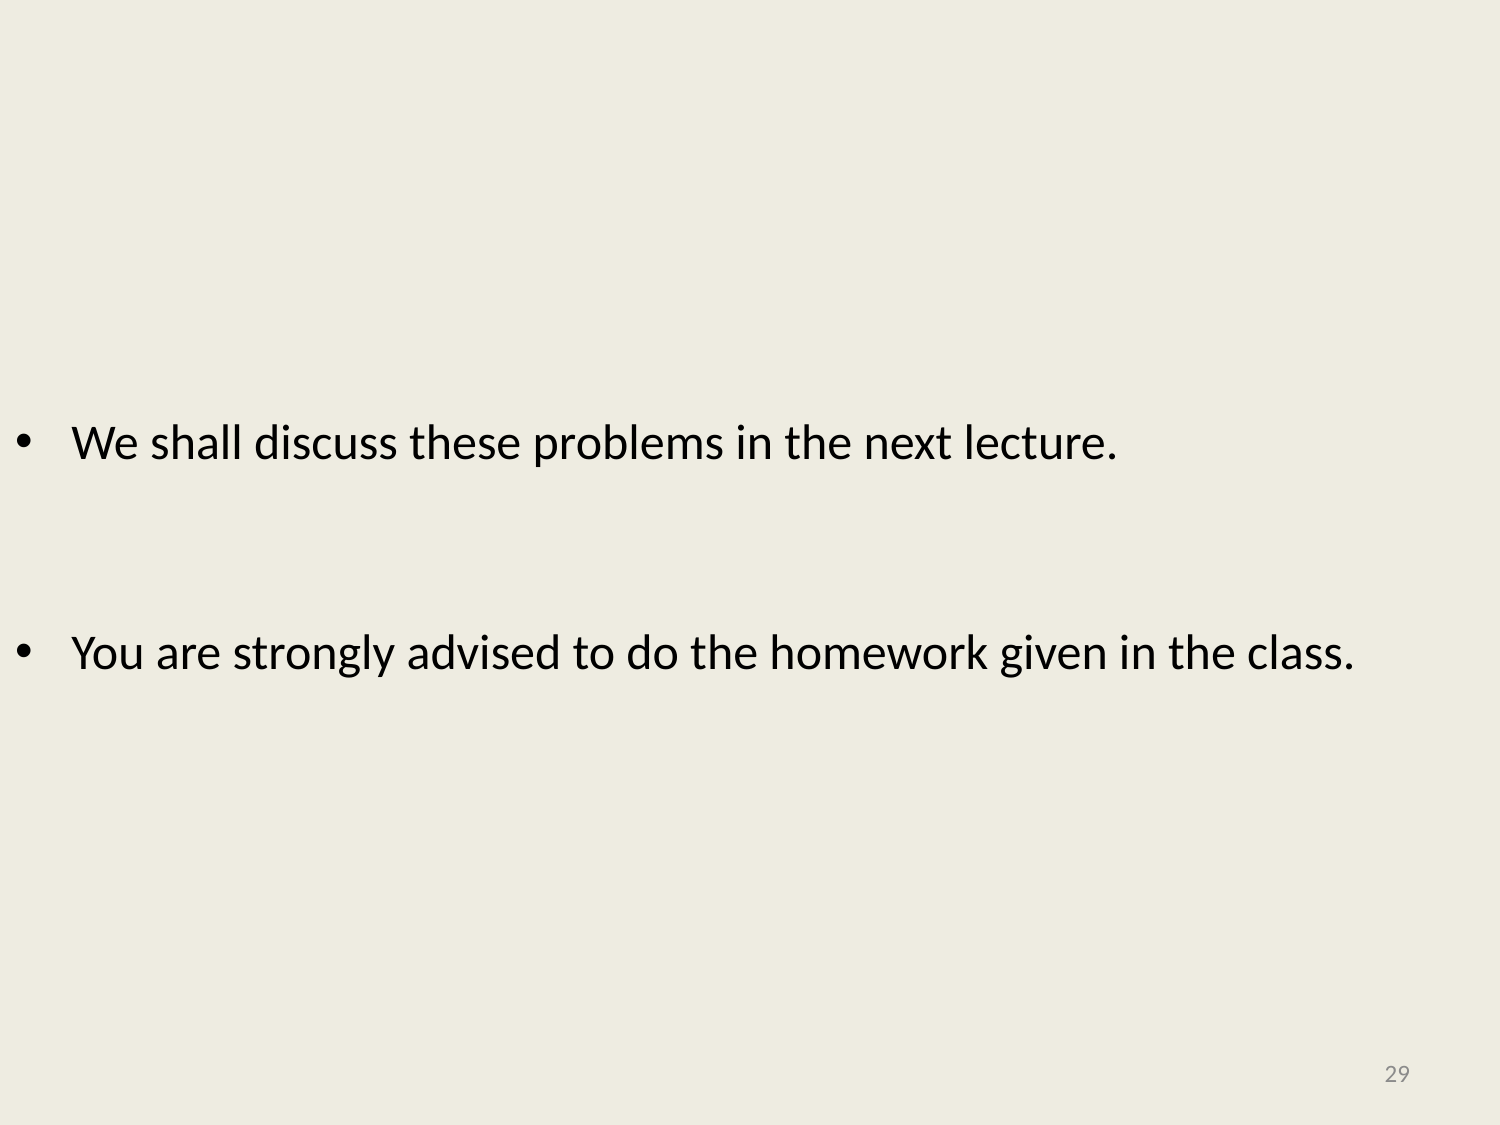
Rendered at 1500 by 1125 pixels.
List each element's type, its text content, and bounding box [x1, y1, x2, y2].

list We shall discuss these problems in the next lecture. You are strongly advised to do the homework given in the class. [0, 262, 1500, 1005]
slide_number 29 [1074, 1042, 1425, 1103]
